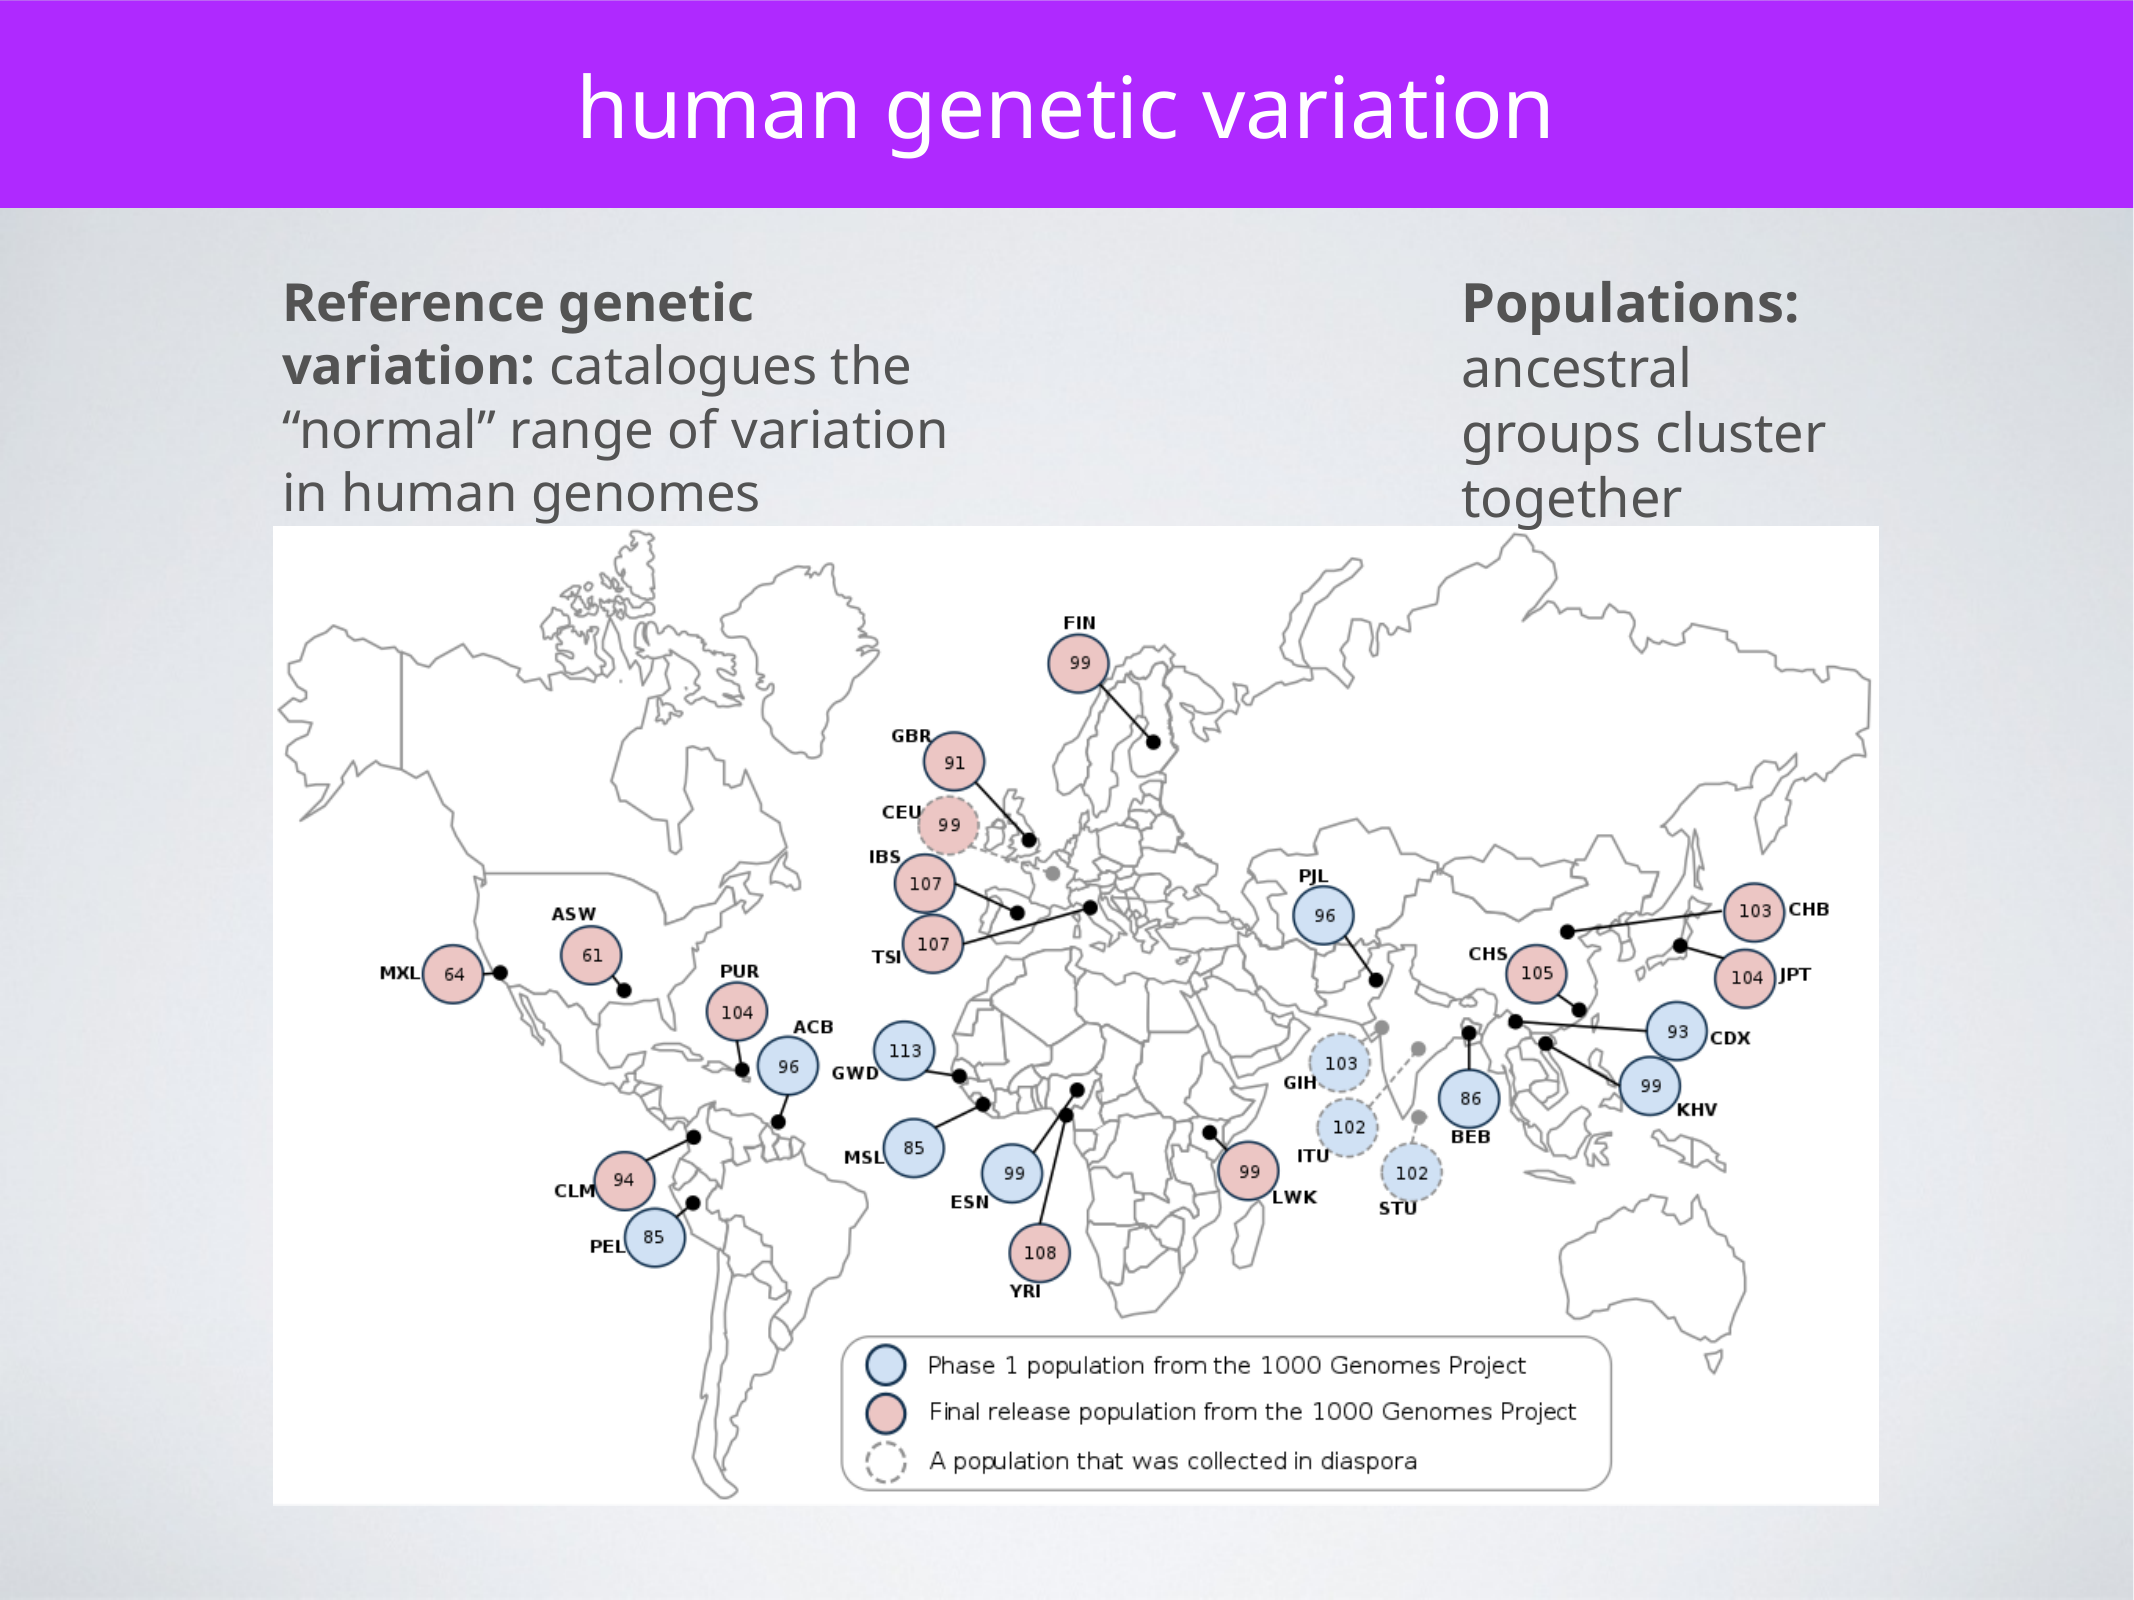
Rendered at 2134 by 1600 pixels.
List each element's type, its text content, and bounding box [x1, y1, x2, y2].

list Reference genetic variation: catalogues the “normal” range of variation in human genomes [273, 260, 991, 521]
text_box Populations: ancestral groups cluster together [1446, 260, 1879, 520]
text_box human genetic variation [0, 0, 2134, 208]
picture [0, 208, 2134, 1600]
